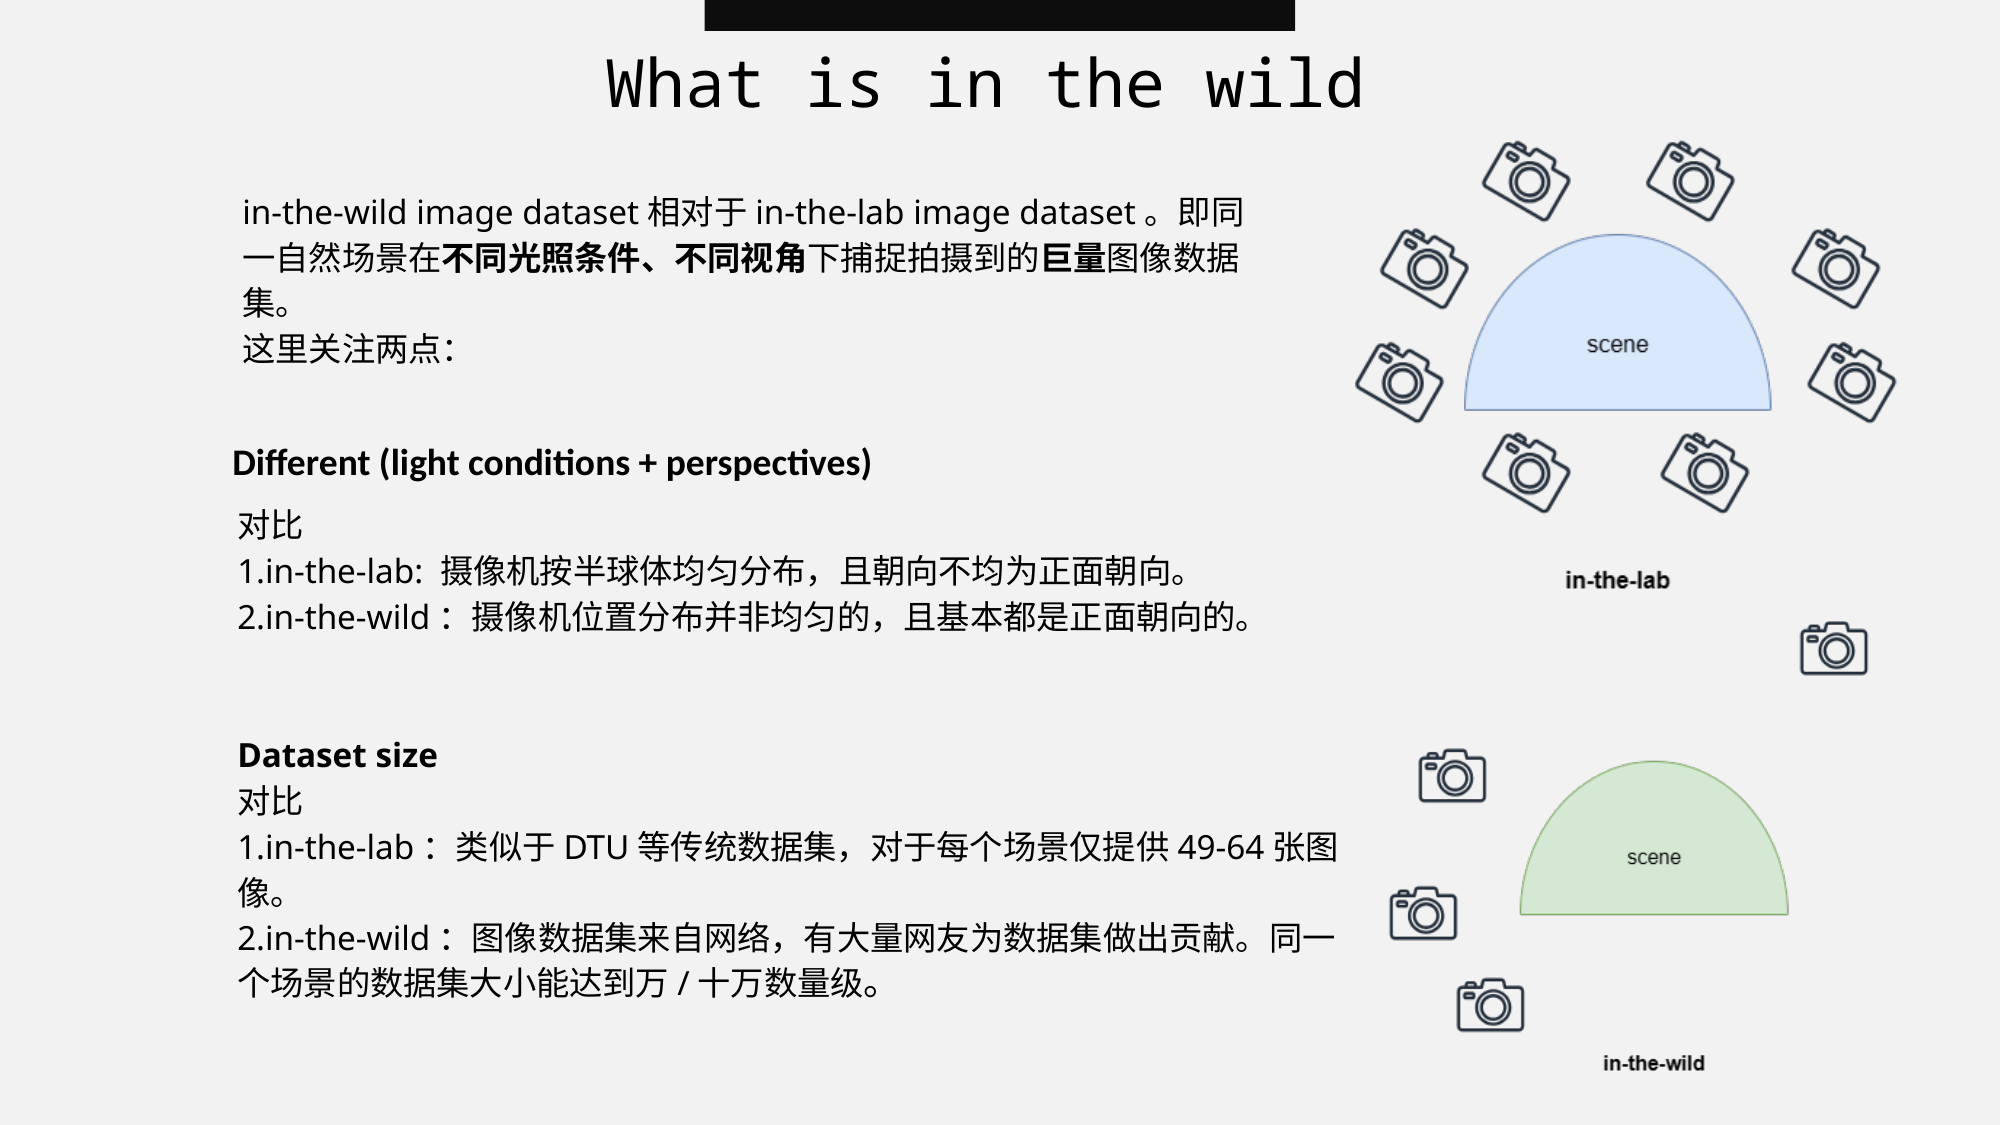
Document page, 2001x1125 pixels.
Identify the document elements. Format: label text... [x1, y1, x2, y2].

text_box [704, 0, 1296, 32]
text_box Different (light conditions + perspectives) [217, 430, 1192, 490]
text_box 对比 in-the-lab: 摄像机按半球体均匀分布，且朝向不均为正面朝向。 in-the-wild：摄像机位置分布并非均匀的，且基本都是正面朝向的。 [222, 490, 1297, 644]
text_box in-the-wild image dataset相对于in-the-lab image dataset。即同一自然场景在不同光照条件、不同视角下捕捉拍摄到的巨量图像数据集。 这里关注两点： [227, 177, 1262, 513]
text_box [671, 33, 1300, 165]
text_box Dataset size 对比 in-the-lab：类似于DTU等传统数据集，对于每个场景仅提供49-64张图像。 in-the-wild：图像数据集来自网络，有大量网友为数据集做出贡献。同一个场景的数据集大小能达到万/十万数量级。 [222, 720, 1354, 1056]
picture [1353, 74, 1929, 1105]
